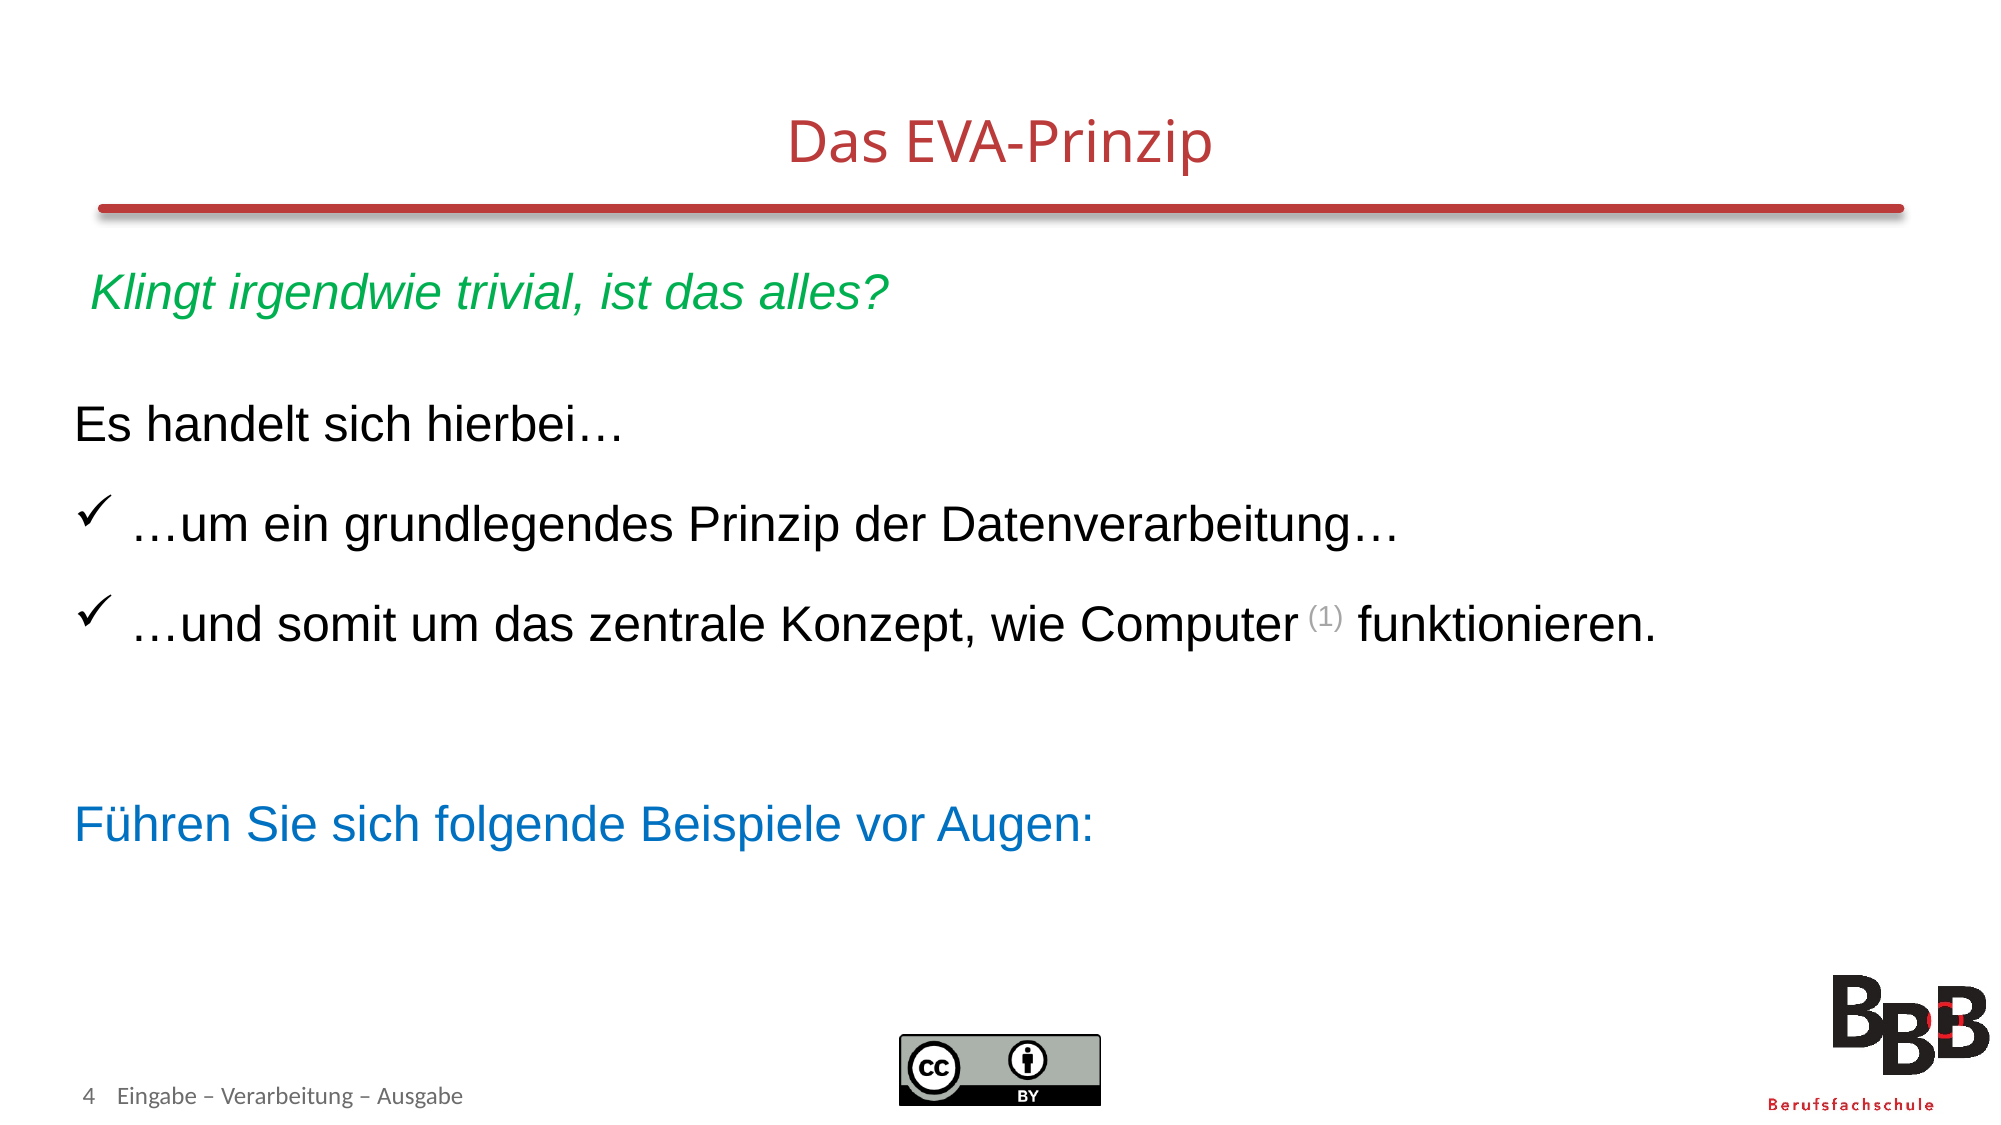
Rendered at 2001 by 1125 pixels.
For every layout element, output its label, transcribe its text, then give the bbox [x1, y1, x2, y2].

text_box Klingt irgendwie trivial, ist das alles? [74, 251, 1425, 346]
slide_number 4 [0, 1065, 111, 1125]
picture [899, 1034, 1101, 1106]
list Es handelt sich hierbei… …um ein grundlegendes Prinzip der Datenverarbeitung… …und somit um das zentrale Konzept, wie Computer (1) funktionieren. Führen Sie sich folgende Beispiele vor Augen: [73, 361, 1946, 887]
title Das EVA-Prinzip [99, 45, 1900, 233]
footer Eingabe – Verarbeitung – Ausgabe [111, 1065, 736, 1125]
picture [1767, 975, 1990, 1114]
